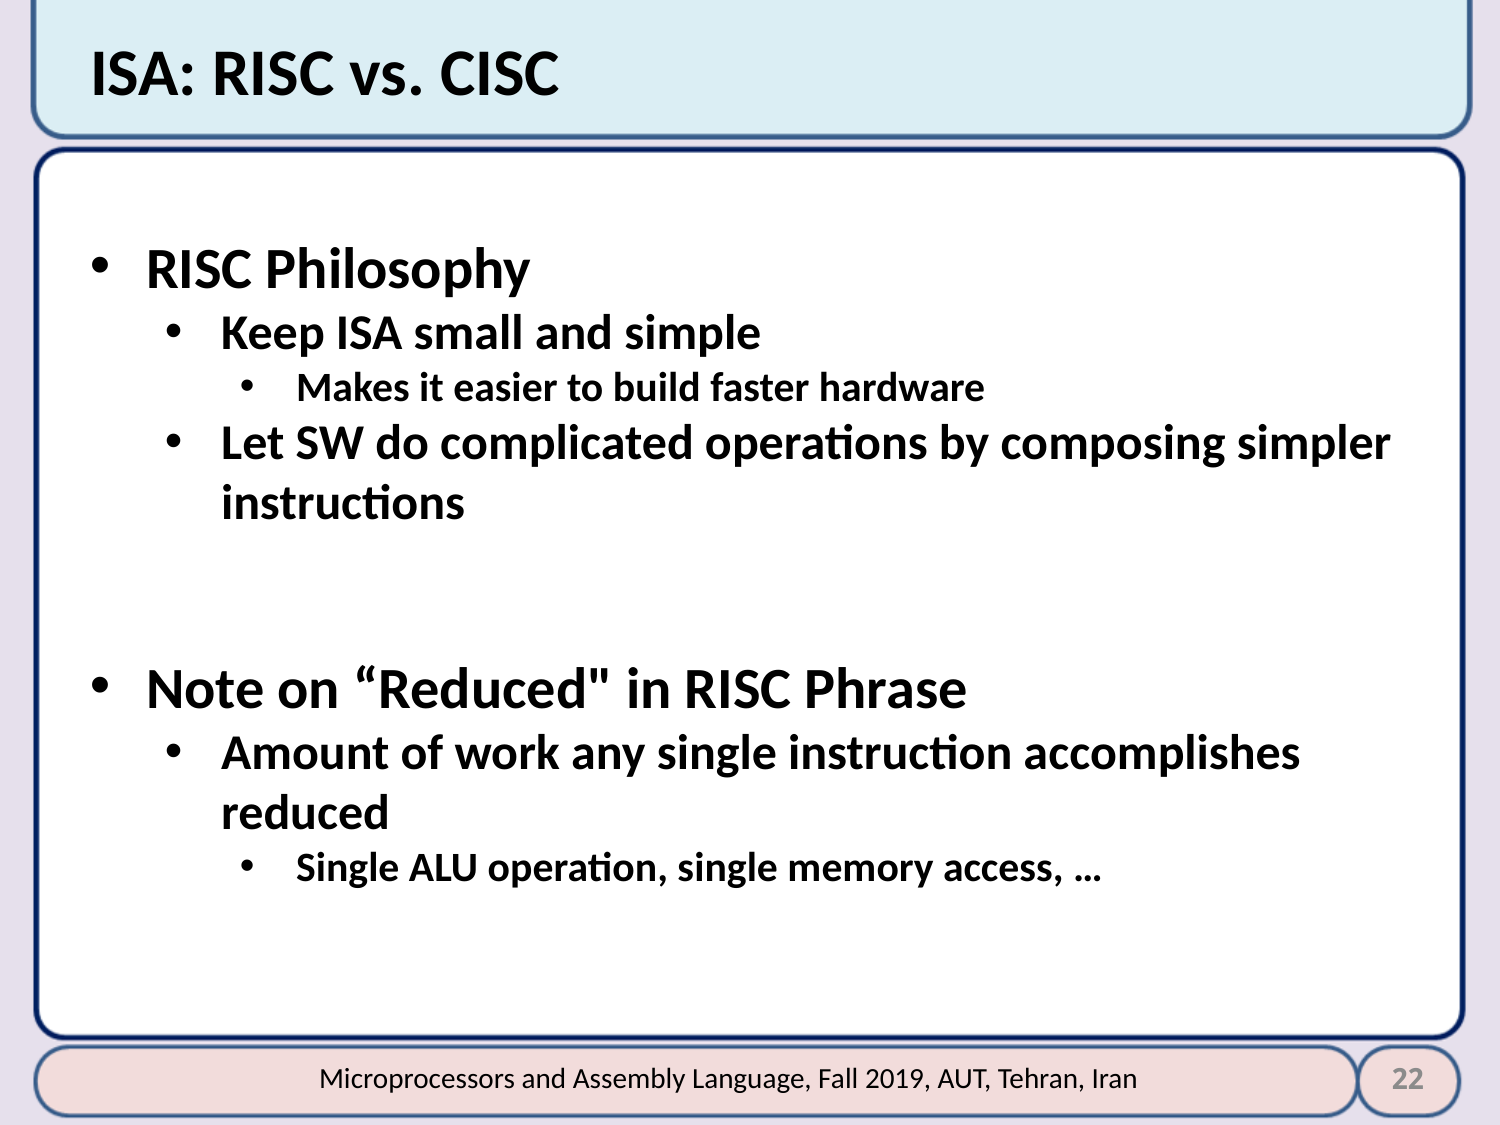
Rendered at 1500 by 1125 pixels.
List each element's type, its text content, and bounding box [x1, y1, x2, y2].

slide_number 22 [1363, 1049, 1453, 1110]
text_box Microprocessors and Assembly Language, Fall 2019, AUT, Tehran, Iran [162, 1051, 1288, 1102]
text_box RISC Philosophy Keep ISA small and simple Makes it easier to build faster hardware Let SW do complicated operations by composing simpler instructions Note on “Reduced" in RISC Phrase Amount of work any single instruction accomplishes reduced Single ALU operation, single memory access, … [74, 187, 1433, 898]
title ISA: RISC vs. CISC [75, 0, 1425, 138]
picture [0, 0, 1500, 1125]
